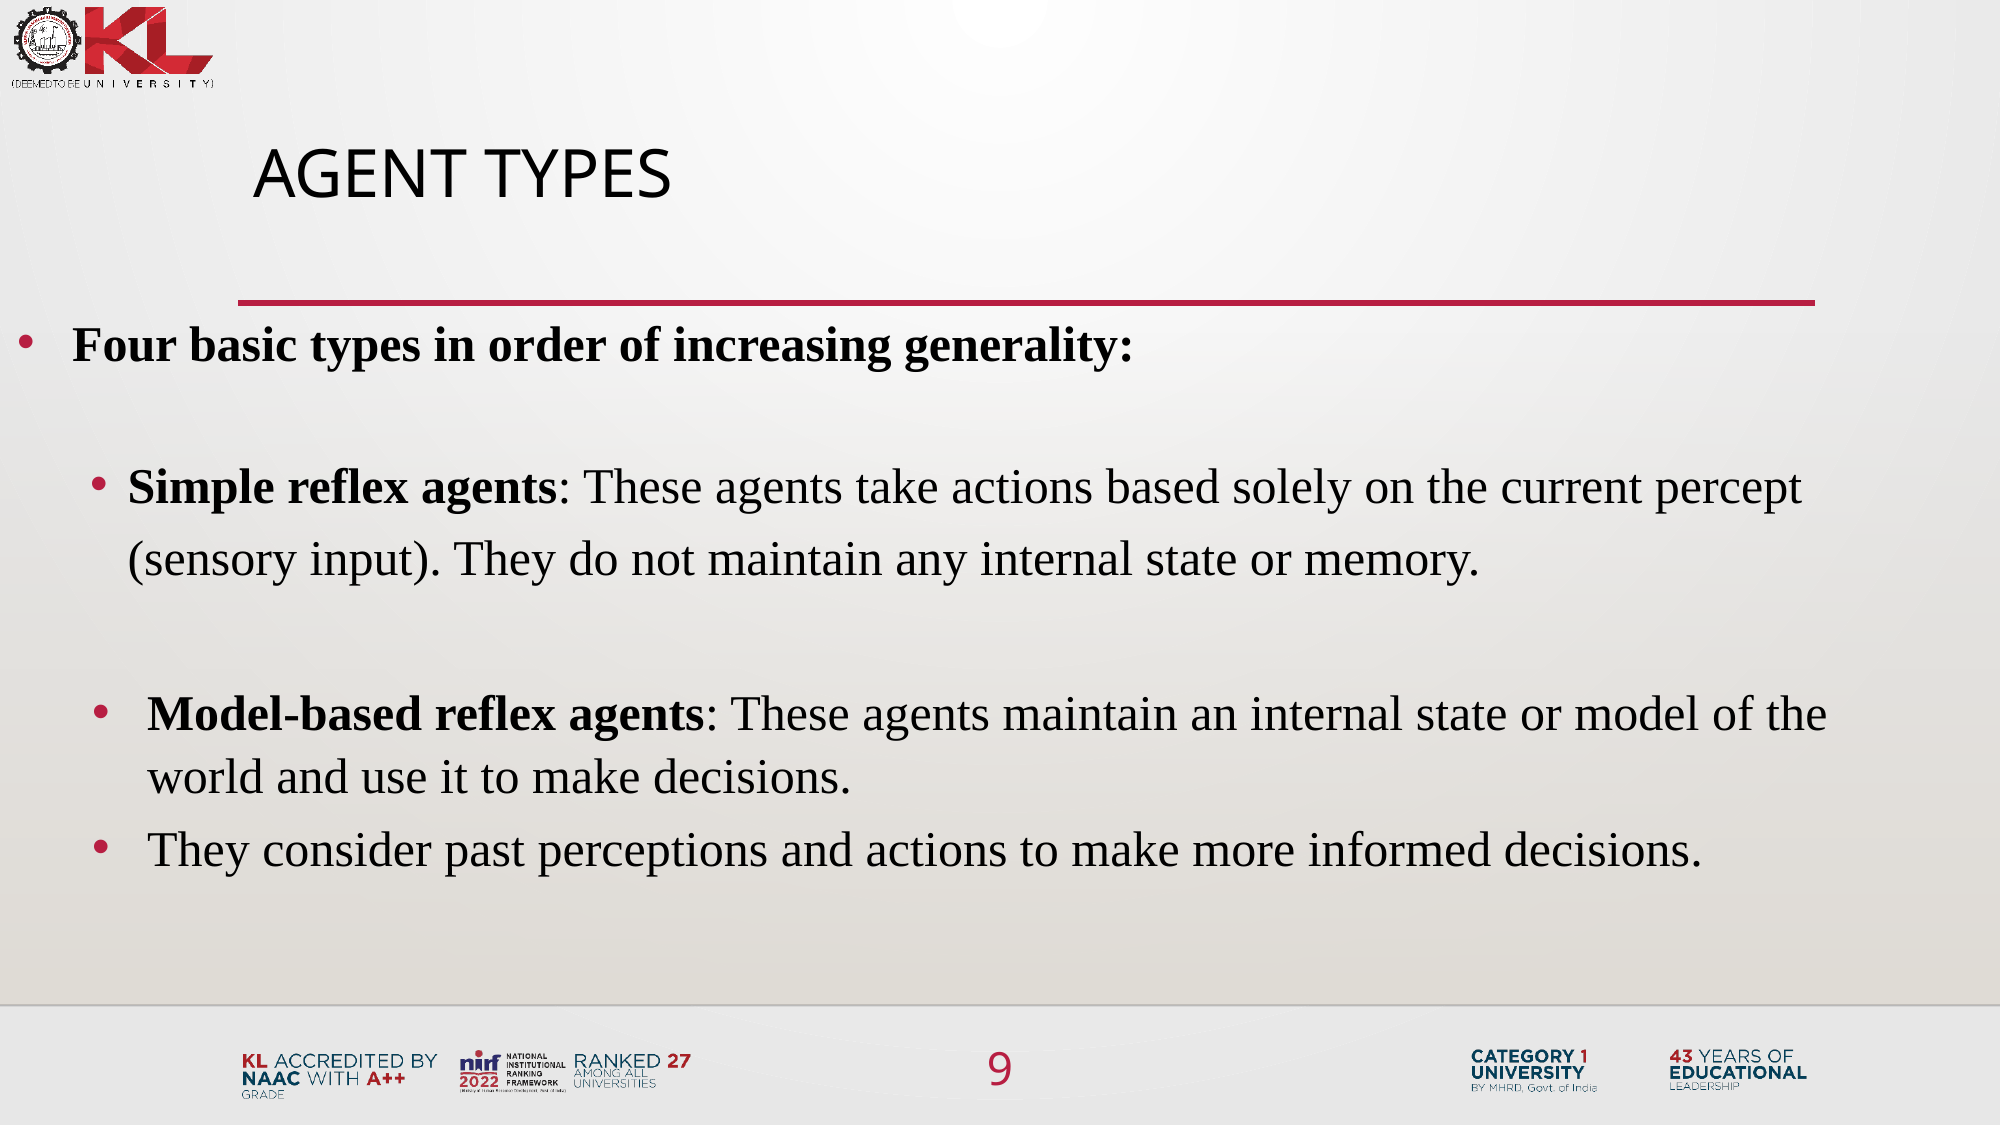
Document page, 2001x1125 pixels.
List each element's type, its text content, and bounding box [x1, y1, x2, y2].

title Agent types [238, 131, 1814, 303]
slide_number 9 [933, 1031, 1067, 1115]
picture [12, 5, 213, 88]
picture [238, 1045, 716, 1103]
picture [1447, 1045, 1814, 1101]
list Four basic types in order of increasing generality: Simple reflex agents: These agents take actions based solely on the current percept (sensory input). They do not maintain any internal state or memory. Model-based reflex agents: These agents maintain an internal state or model of the world and use it to make decisions. They consider past perceptions and actions to make more informed decisions. [0, 303, 2000, 1010]
